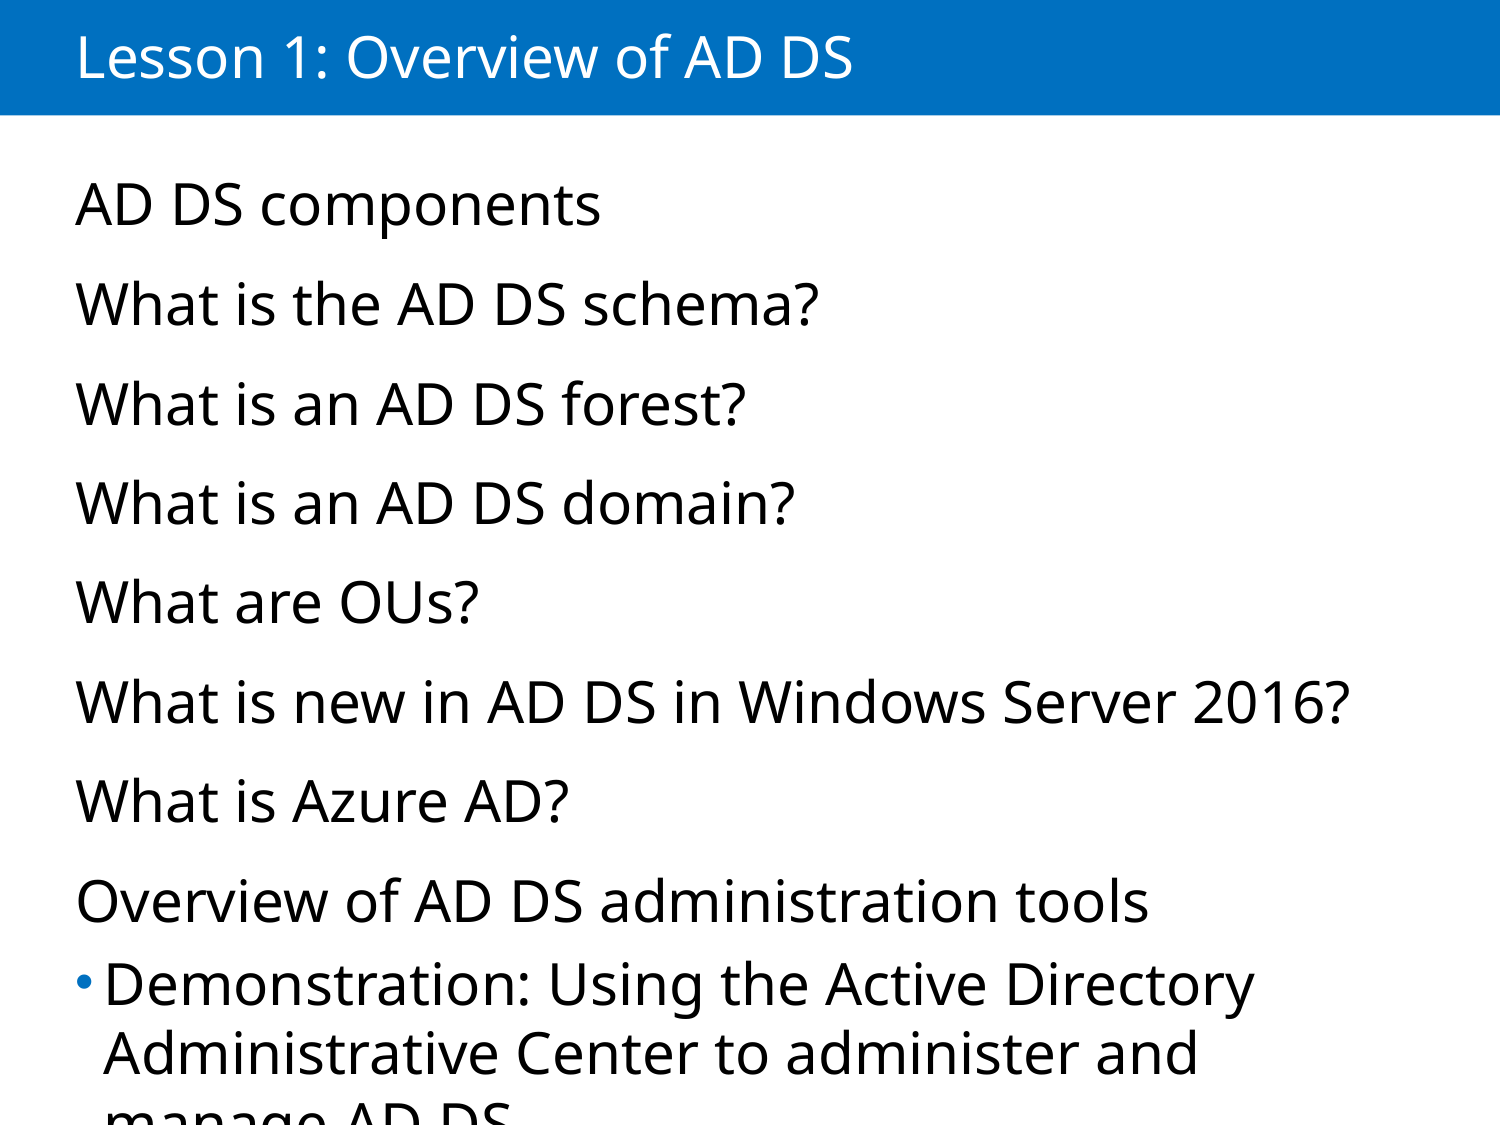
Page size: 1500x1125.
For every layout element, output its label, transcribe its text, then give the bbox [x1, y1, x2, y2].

list AD DS components What is the AD DS schema? What is an AD DS forest? What is an AD DS domain? What are OUs? What is new in AD DS in Windows Server 2016? What is Azure AD? Overview of AD DS administration tools Demonstration: Using the Active Directory Administrative Center to administer and manage AD DS [74, 167, 1408, 1048]
title Lesson 1: Overview of AD DS [75, 0, 1351, 122]
